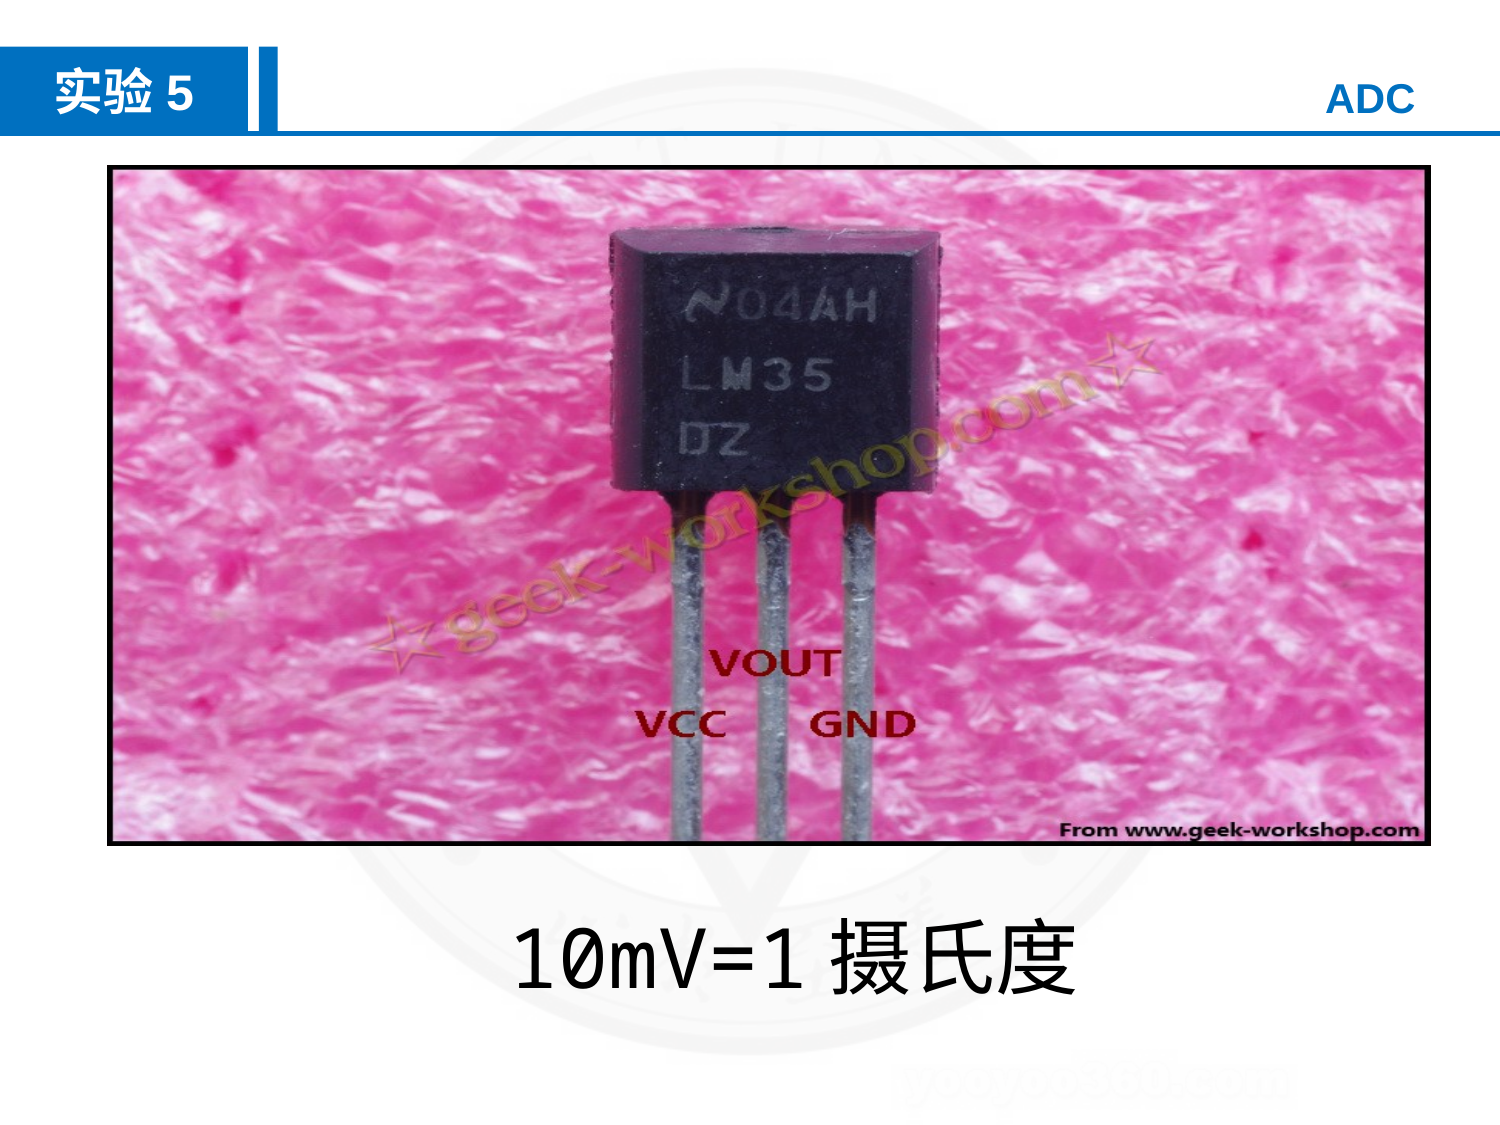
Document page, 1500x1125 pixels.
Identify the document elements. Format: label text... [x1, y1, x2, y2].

text_box ADC [833, 64, 1431, 130]
text_box 10mV=1摄氏度 [494, 898, 1394, 1013]
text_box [0, 46, 278, 133]
picture [107, 165, 1431, 846]
